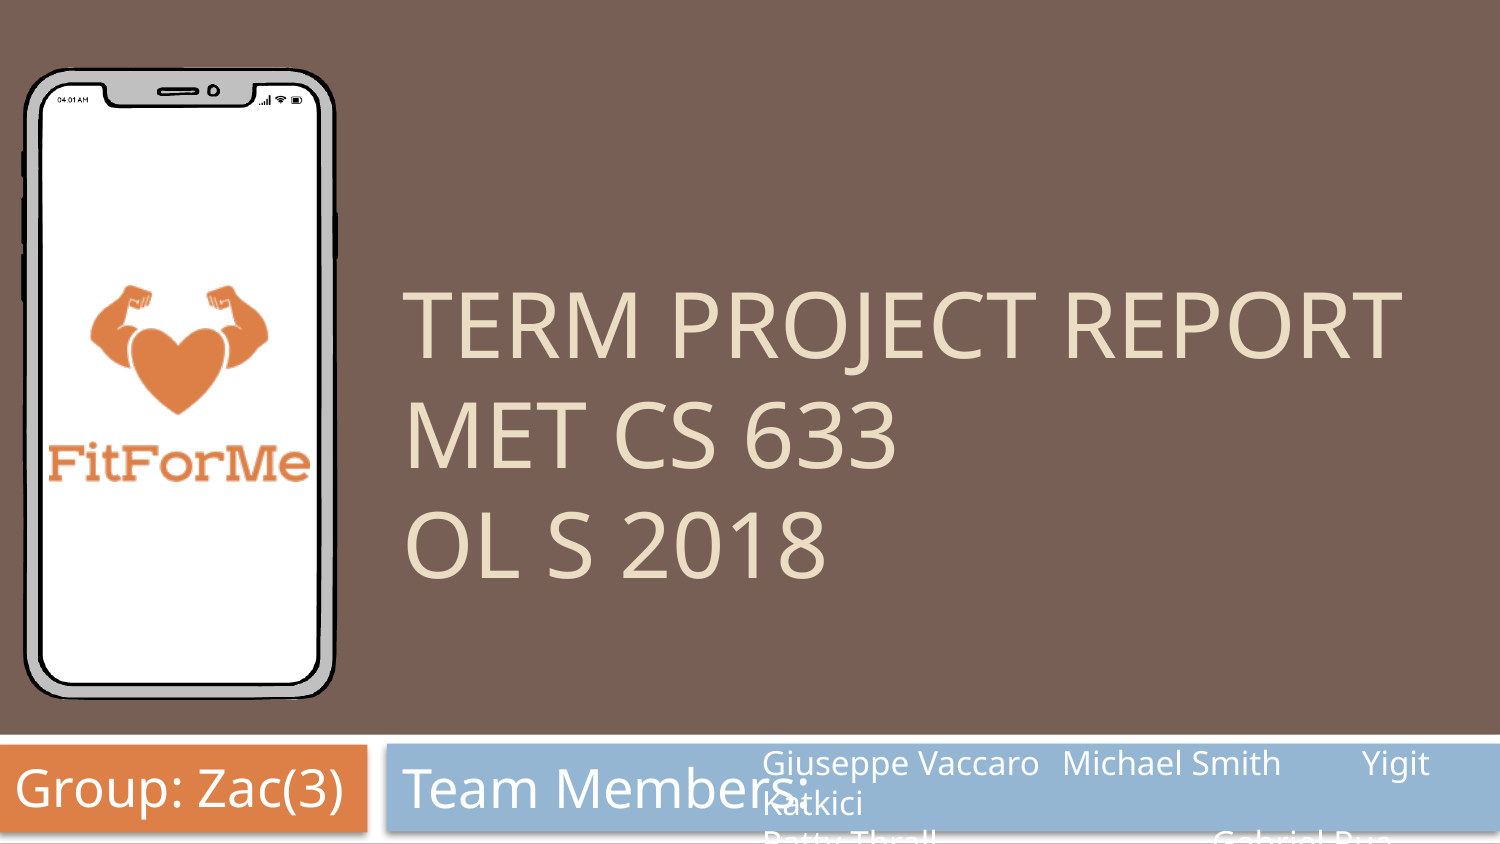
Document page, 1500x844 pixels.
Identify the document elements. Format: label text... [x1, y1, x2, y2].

text_box Giuseppe Vaccaro Michael Smith Yigit Katkici Patty Thrall Gabriel Rua [747, 734, 1500, 844]
text_box Group: Zac(3) [0, 744, 360, 829]
title Term project report Met CS 633 OL s 2018 [387, 234, 1450, 605]
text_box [21, 67, 339, 700]
subtitle Team Members: [387, 744, 747, 829]
